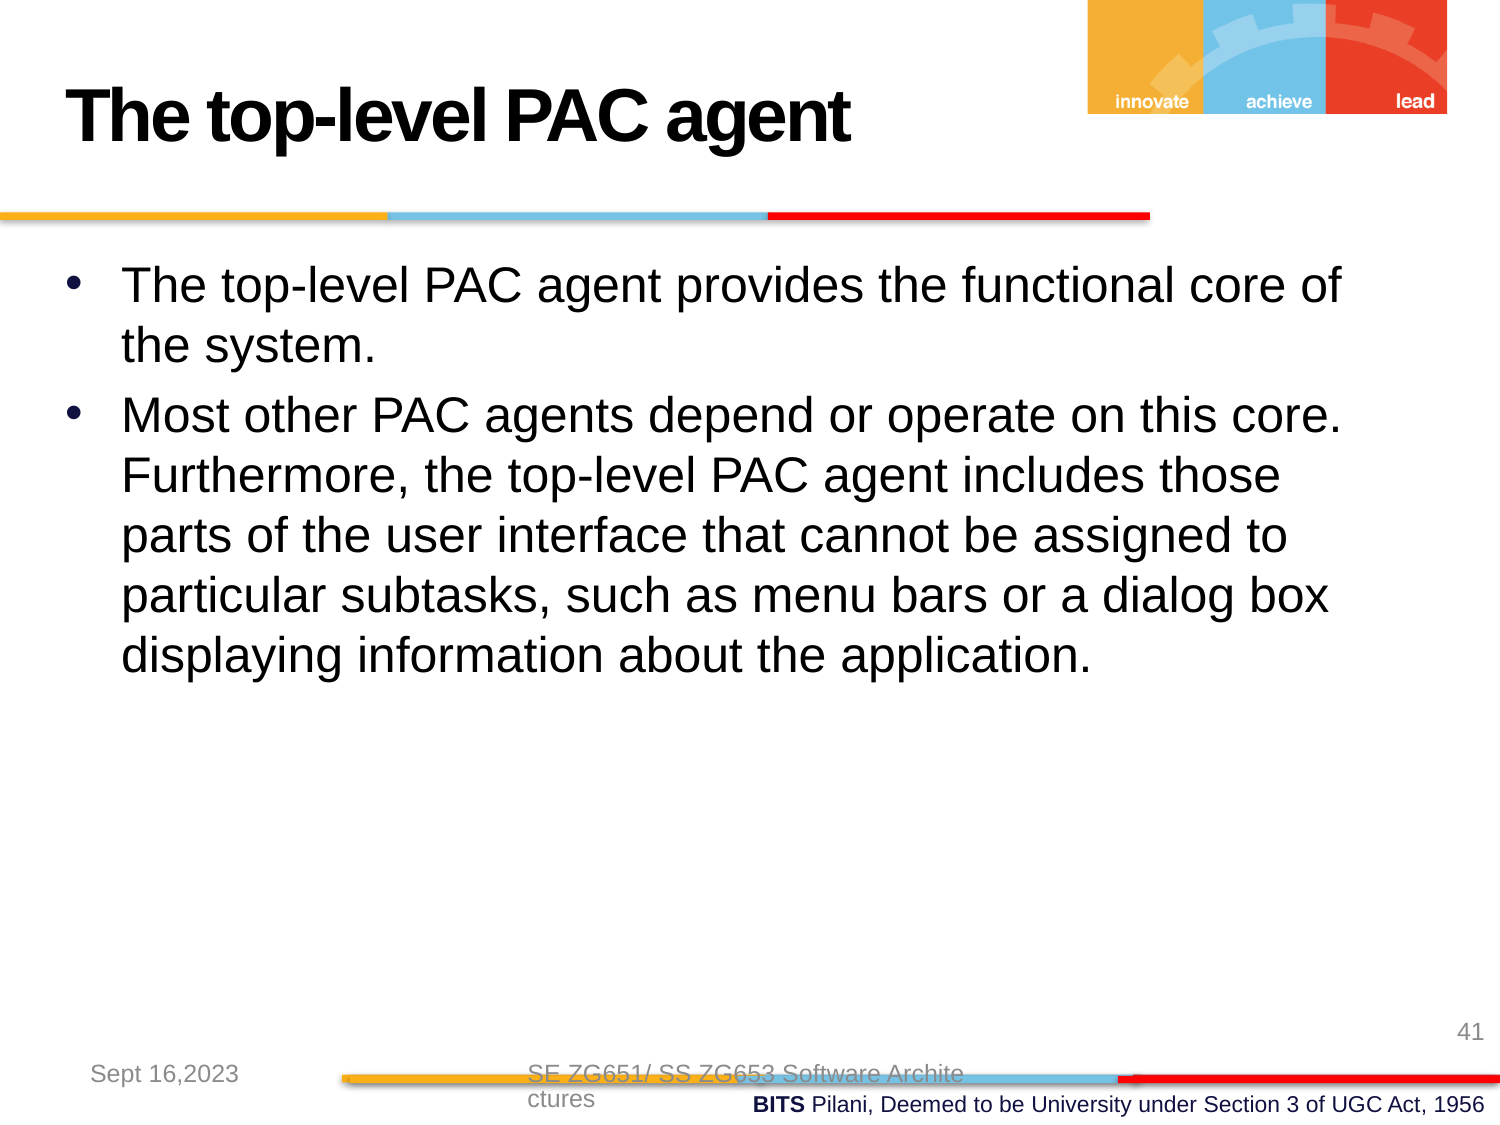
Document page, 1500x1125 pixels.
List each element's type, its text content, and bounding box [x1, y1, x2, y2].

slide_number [75, 1042, 425, 1103]
picture [1087, 0, 1448, 114]
slide_number 41 [1149, 1000, 1500, 1061]
list The top-level PAC agent provides the functional core of the system. Most other PAC agents depend or operate on this core. Furthermore, the top-level PAC agent includes those parts of the user interface that cannot be assigned to particular subtasks, such as menu bars or a dialog box displaying information about the application. [50, 245, 1400, 988]
list The top-level PAC agent [50, 24, 1088, 213]
footer SE ZG651/ SS ZG653 Software Architectures [512, 1042, 988, 1103]
